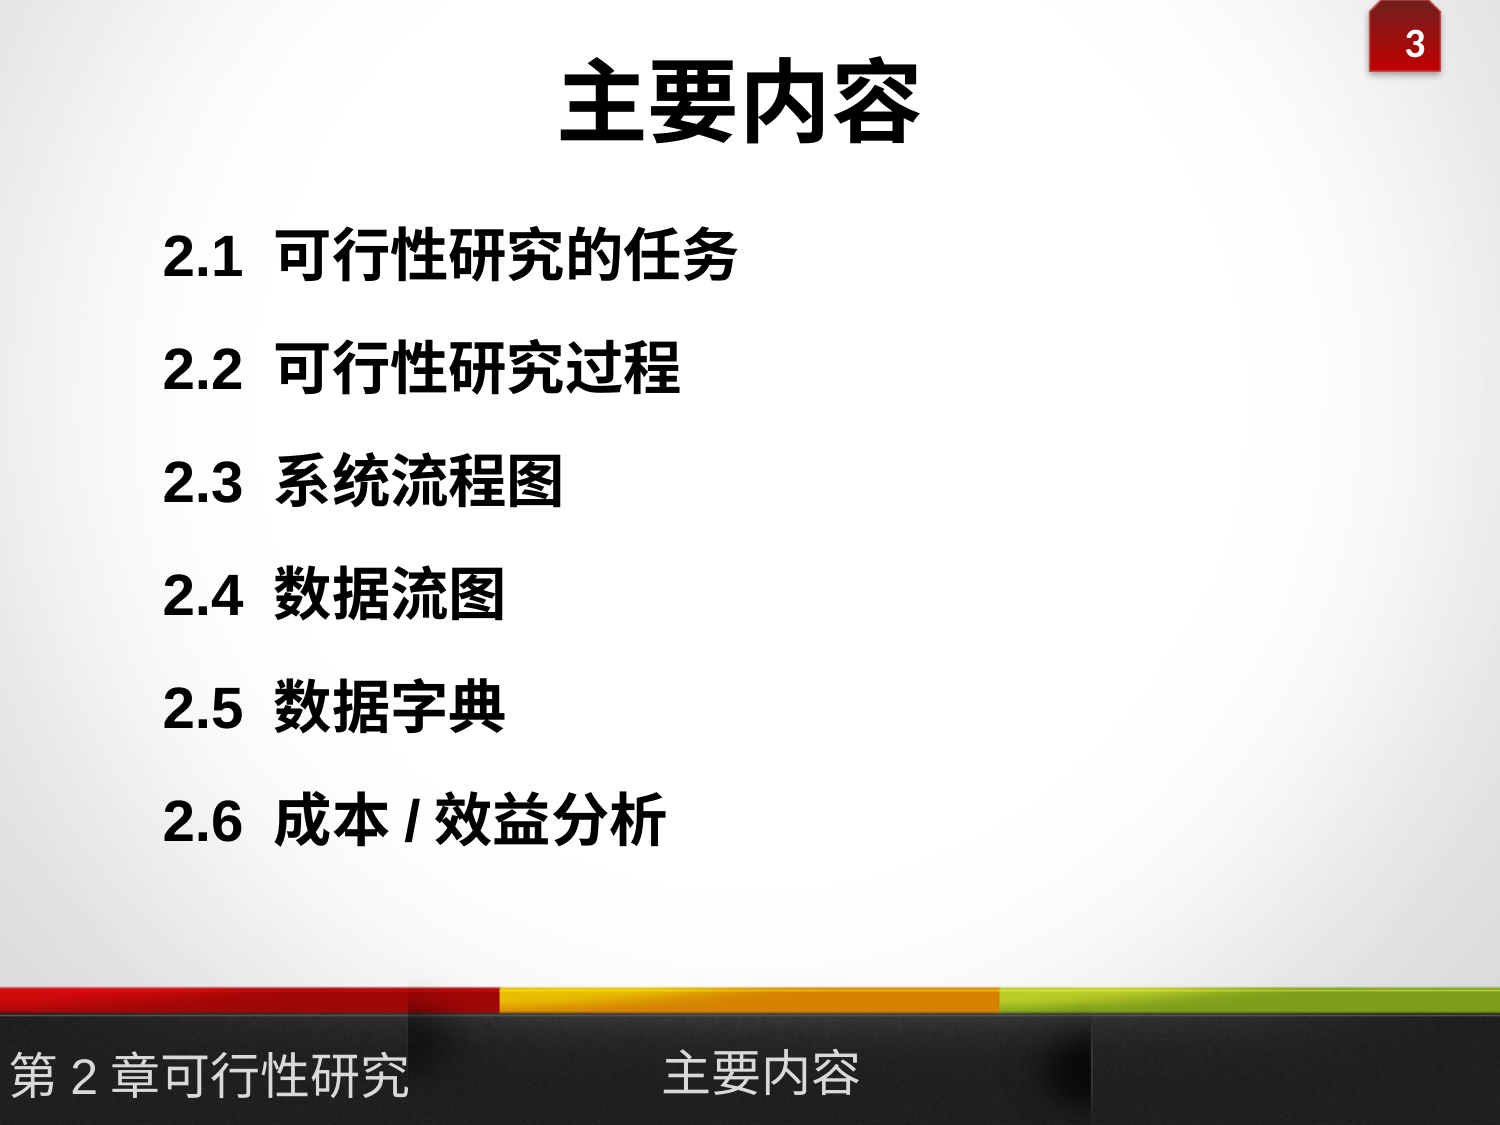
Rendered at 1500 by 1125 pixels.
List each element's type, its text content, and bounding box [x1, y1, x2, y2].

title 主要内容 [64, 0, 1415, 188]
picture [0, 0, 1500, 1125]
text_box 2.1 可行性研究的任务 2.2 可行性研究过程 2.3 系统流程图 2.4 数据流图 2.5 数据字典 2.6 成本/效益分析 [147, 196, 1443, 861]
text_box 第2章可行性研究 [0, 1035, 437, 1114]
text_box 主要内容 [530, 1032, 992, 1111]
